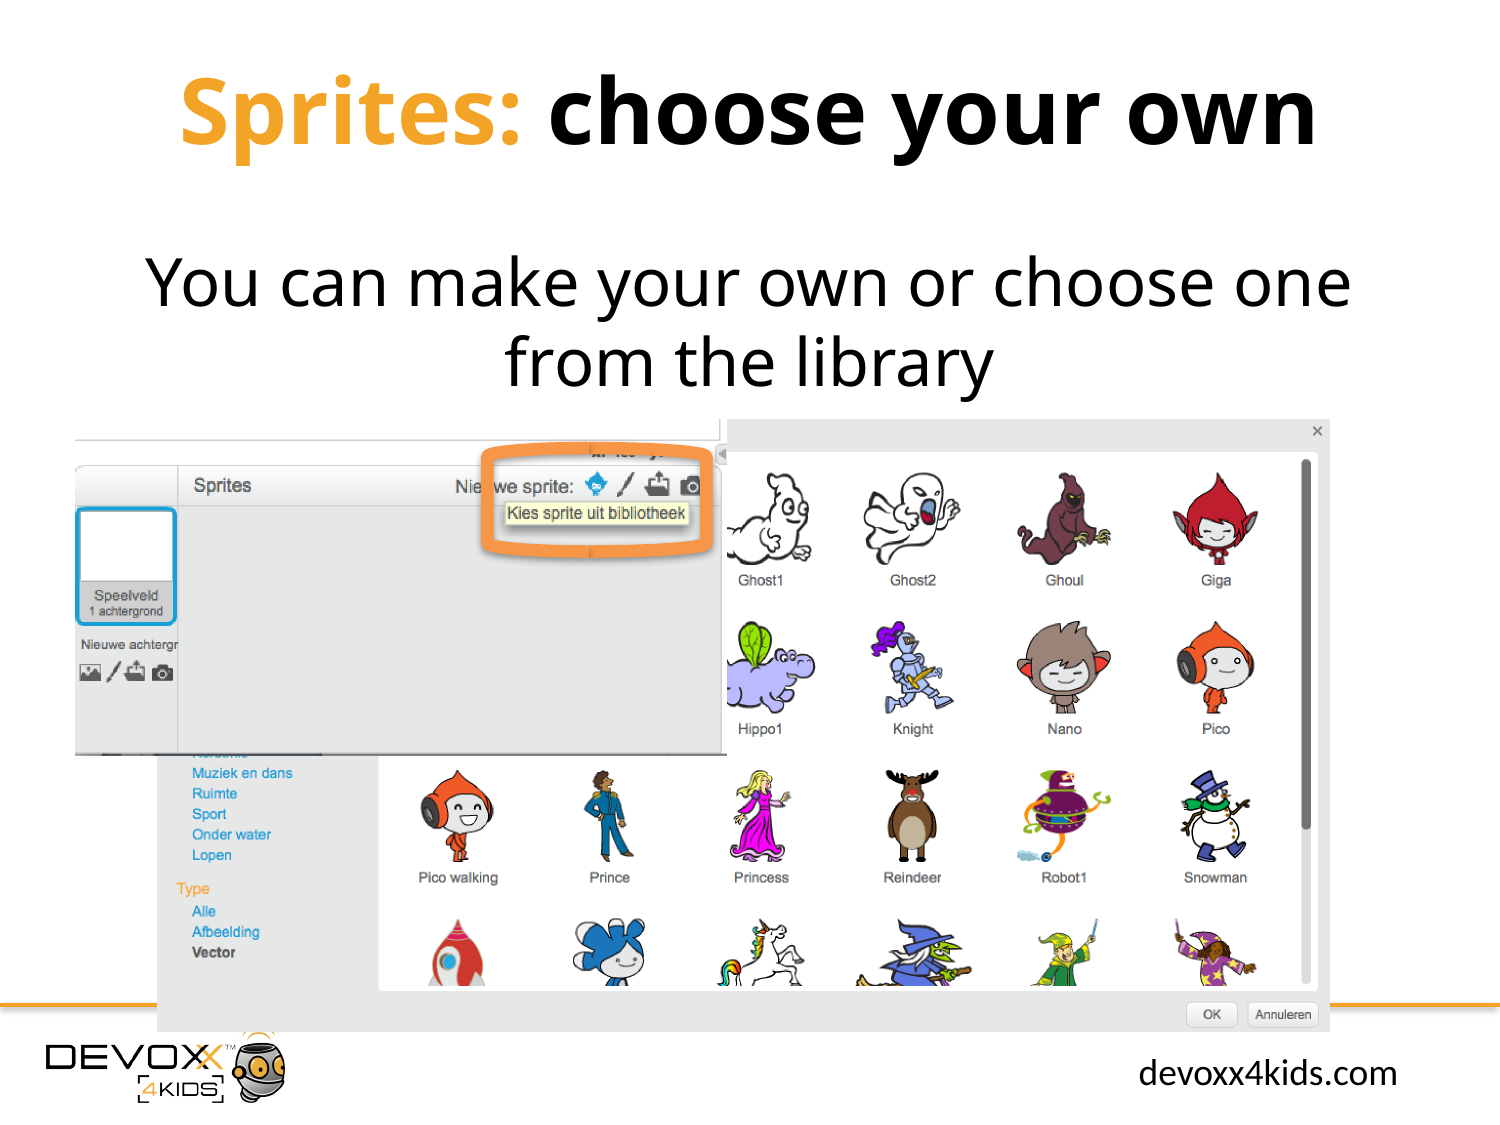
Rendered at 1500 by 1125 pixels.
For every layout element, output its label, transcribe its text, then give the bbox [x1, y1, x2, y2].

title Sprites: choose your own [75, 45, 1425, 232]
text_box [487, 447, 707, 552]
picture [46, 418, 1330, 1103]
list You can make your own or choose one from the library [75, 232, 1425, 975]
